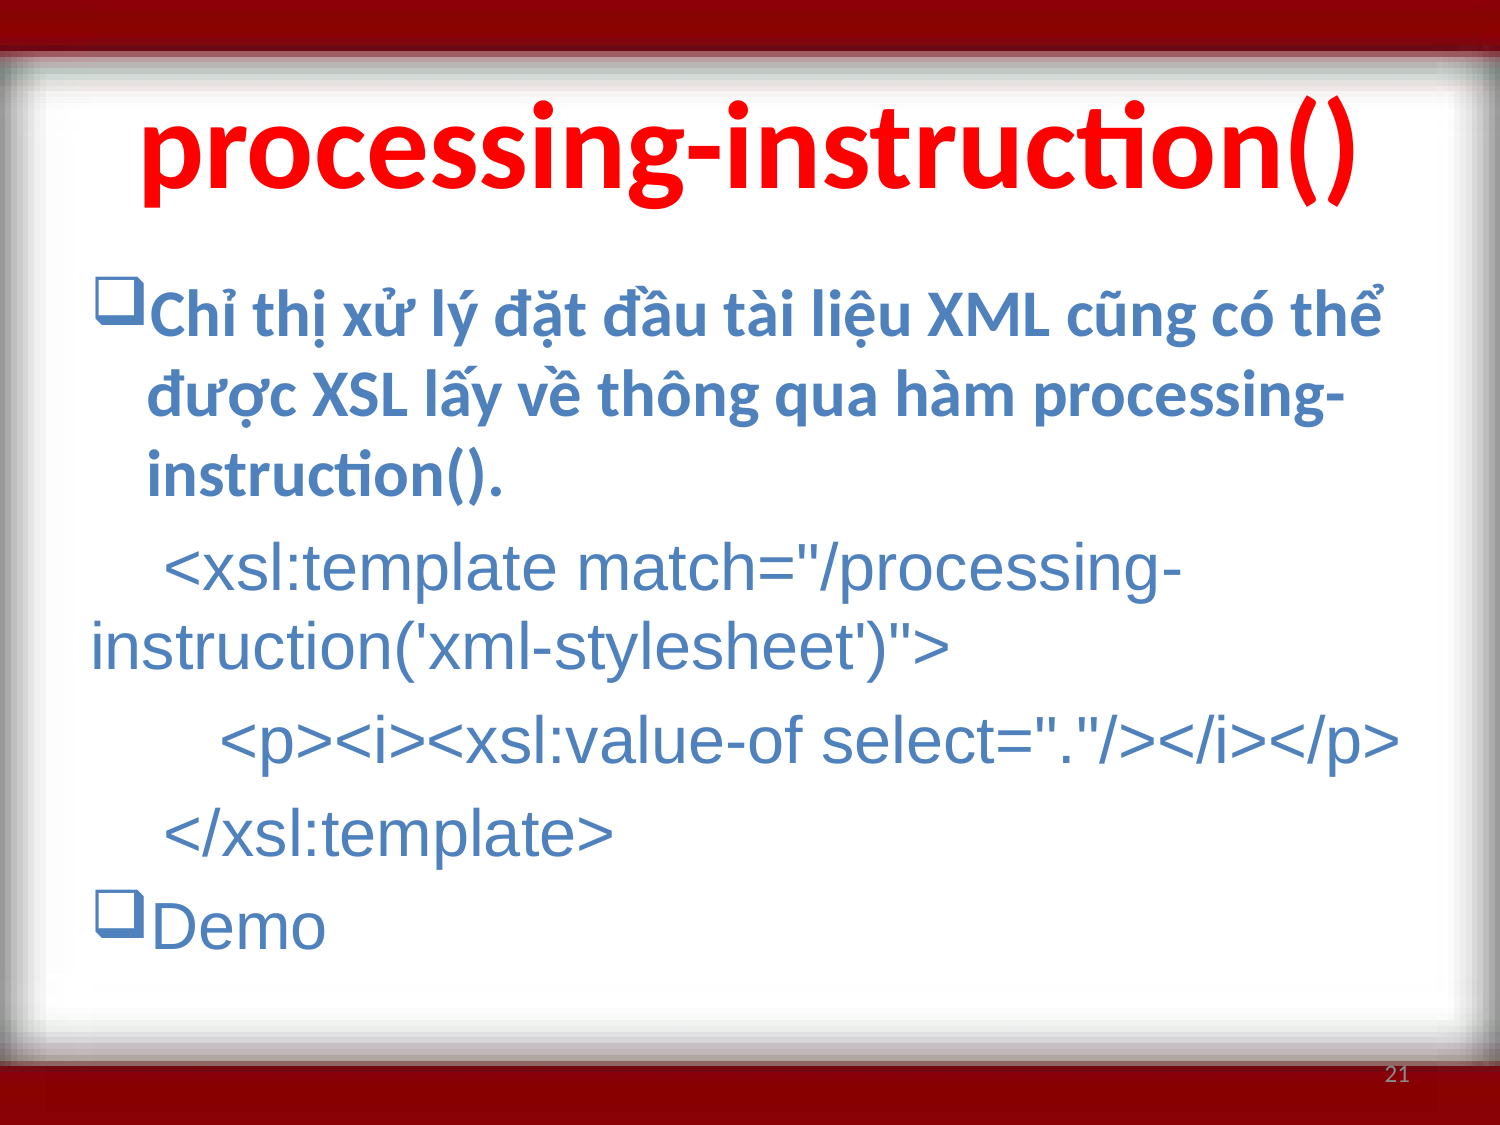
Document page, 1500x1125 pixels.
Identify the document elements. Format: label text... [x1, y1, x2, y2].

slide_number 21 [1074, 1042, 1425, 1103]
title processing-instruction() [75, 45, 1425, 233]
picture [0, 0, 1500, 1125]
list Chỉ thị xử lý đặt đầu tài liệu XML cũng có thể được XSL lấy về thông qua hàm processing-instruction(). <xsl:template match="/processing- instruction('xml-stylesheet')"> <p><i><xsl:value-of select="."/></i></p> </xsl:template> Demo [75, 262, 1425, 1005]
